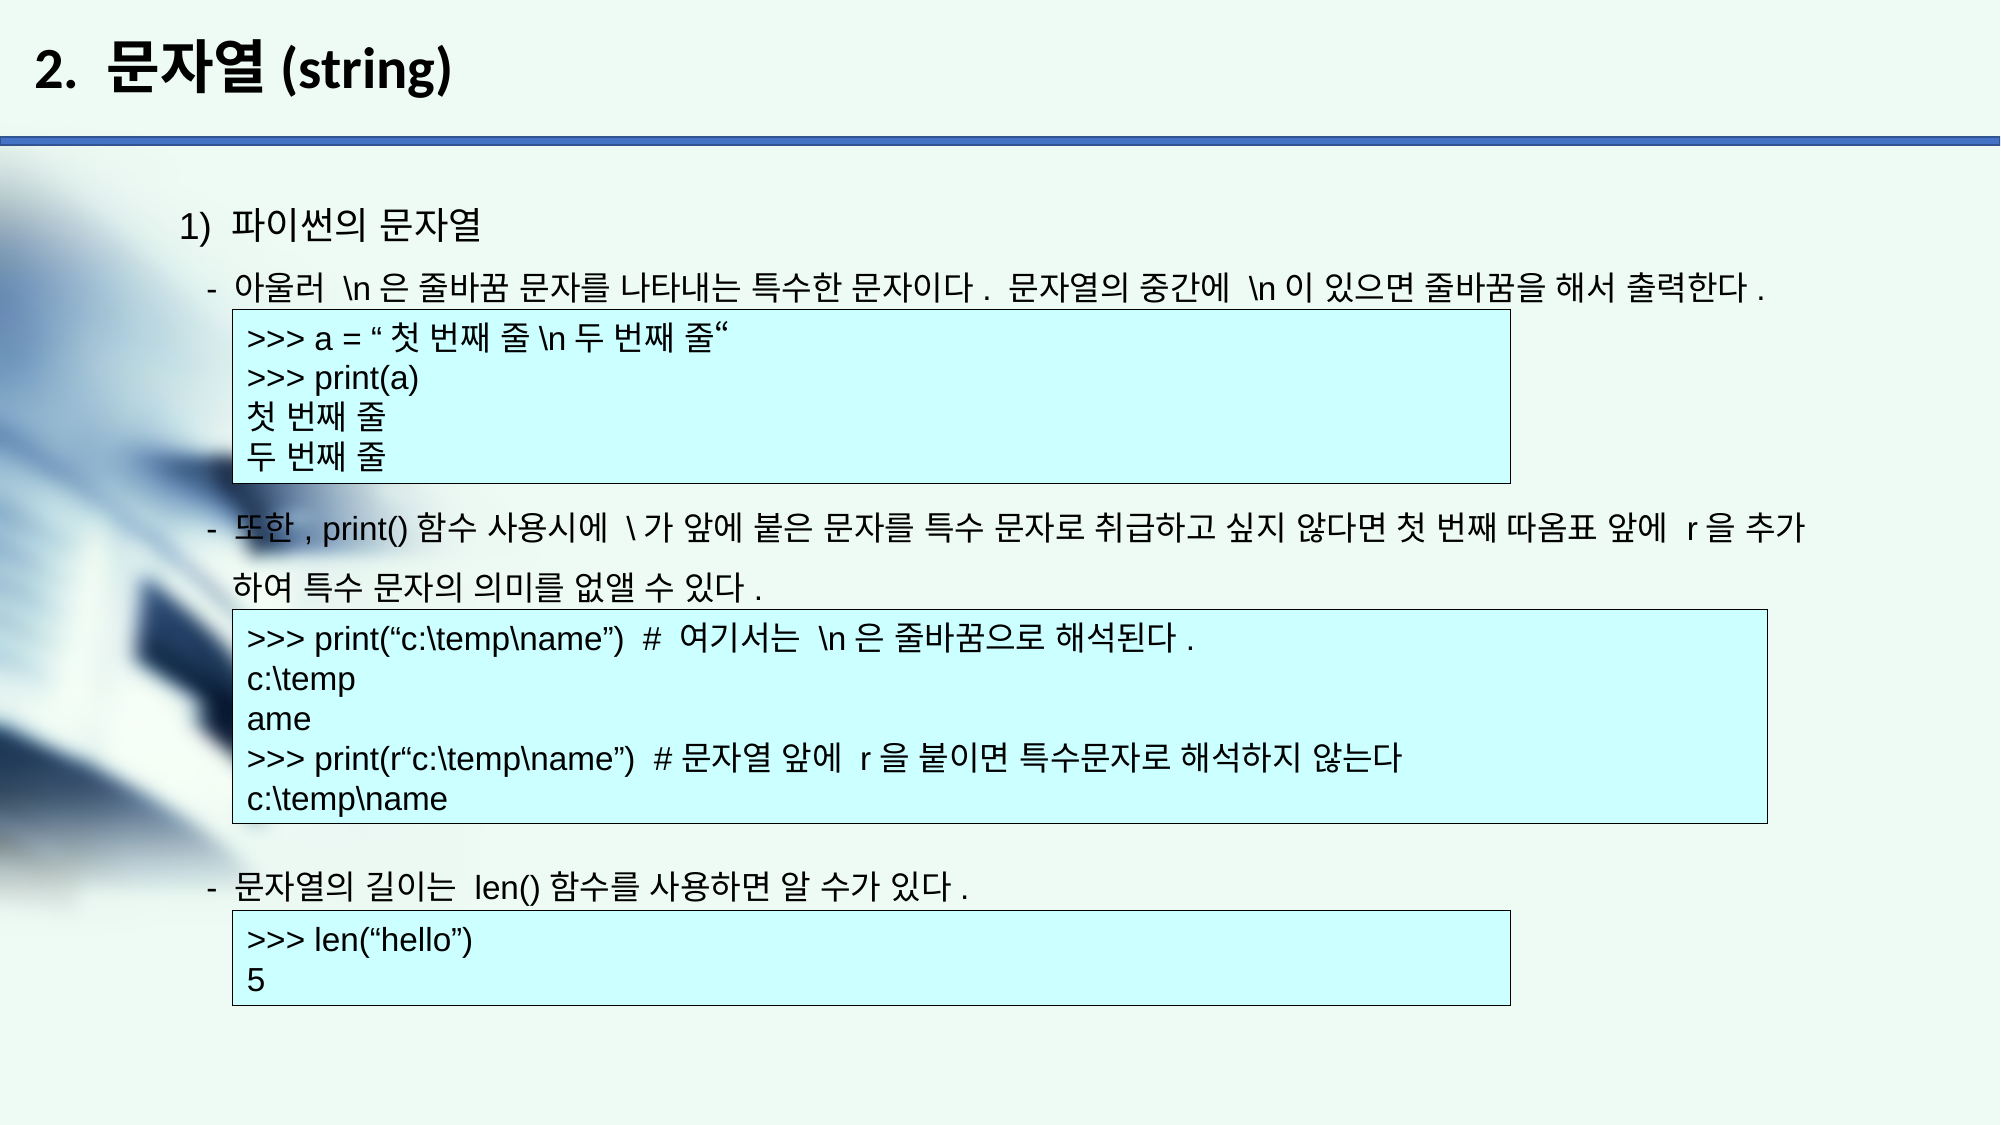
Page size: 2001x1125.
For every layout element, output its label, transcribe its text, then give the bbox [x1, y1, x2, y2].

text_box >>> print(“c:\temp\name”) # 여기서는 \n은 줄바꿈으로 해석된다. c:\temp ame >>> print(r“c:\temp\name”) #문자열 앞에 r을 붙이면 특수문자로 해석하지 않는다 c:\temp\name [232, 609, 1768, 824]
text_box >>> len(“hello”) 5 [232, 910, 1511, 1006]
text_box >>> a = “첫 번째 줄\n두 번째 줄“ >>> print(a) 첫 번째 줄 두 번째 줄 [232, 309, 1511, 484]
text_box 1) 파이썬의 문자열 - 아울러 \n은 줄바꿈 문자를 나타내는 특수한 문자이다. 문자열의 중간에 \n이 있으면 줄바꿈을 해서 출력한다. - 또한, print()함수 사용시에 \가 앞에 붙은 문자를 특수 문자로 취급하고 싶지 않다면 첫 번째 따옴표 앞에 r을 추가 하여 특수 문자의 의미를 없앨 수 있다. - 문자열의 길이는 len()함수를 사용하면 알 수가 있다. [163, 172, 2000, 914]
picture [0, 146, 2000, 1125]
title 2. 문자열(string) [19, 14, 1745, 126]
picture [0, 0, 2000, 136]
